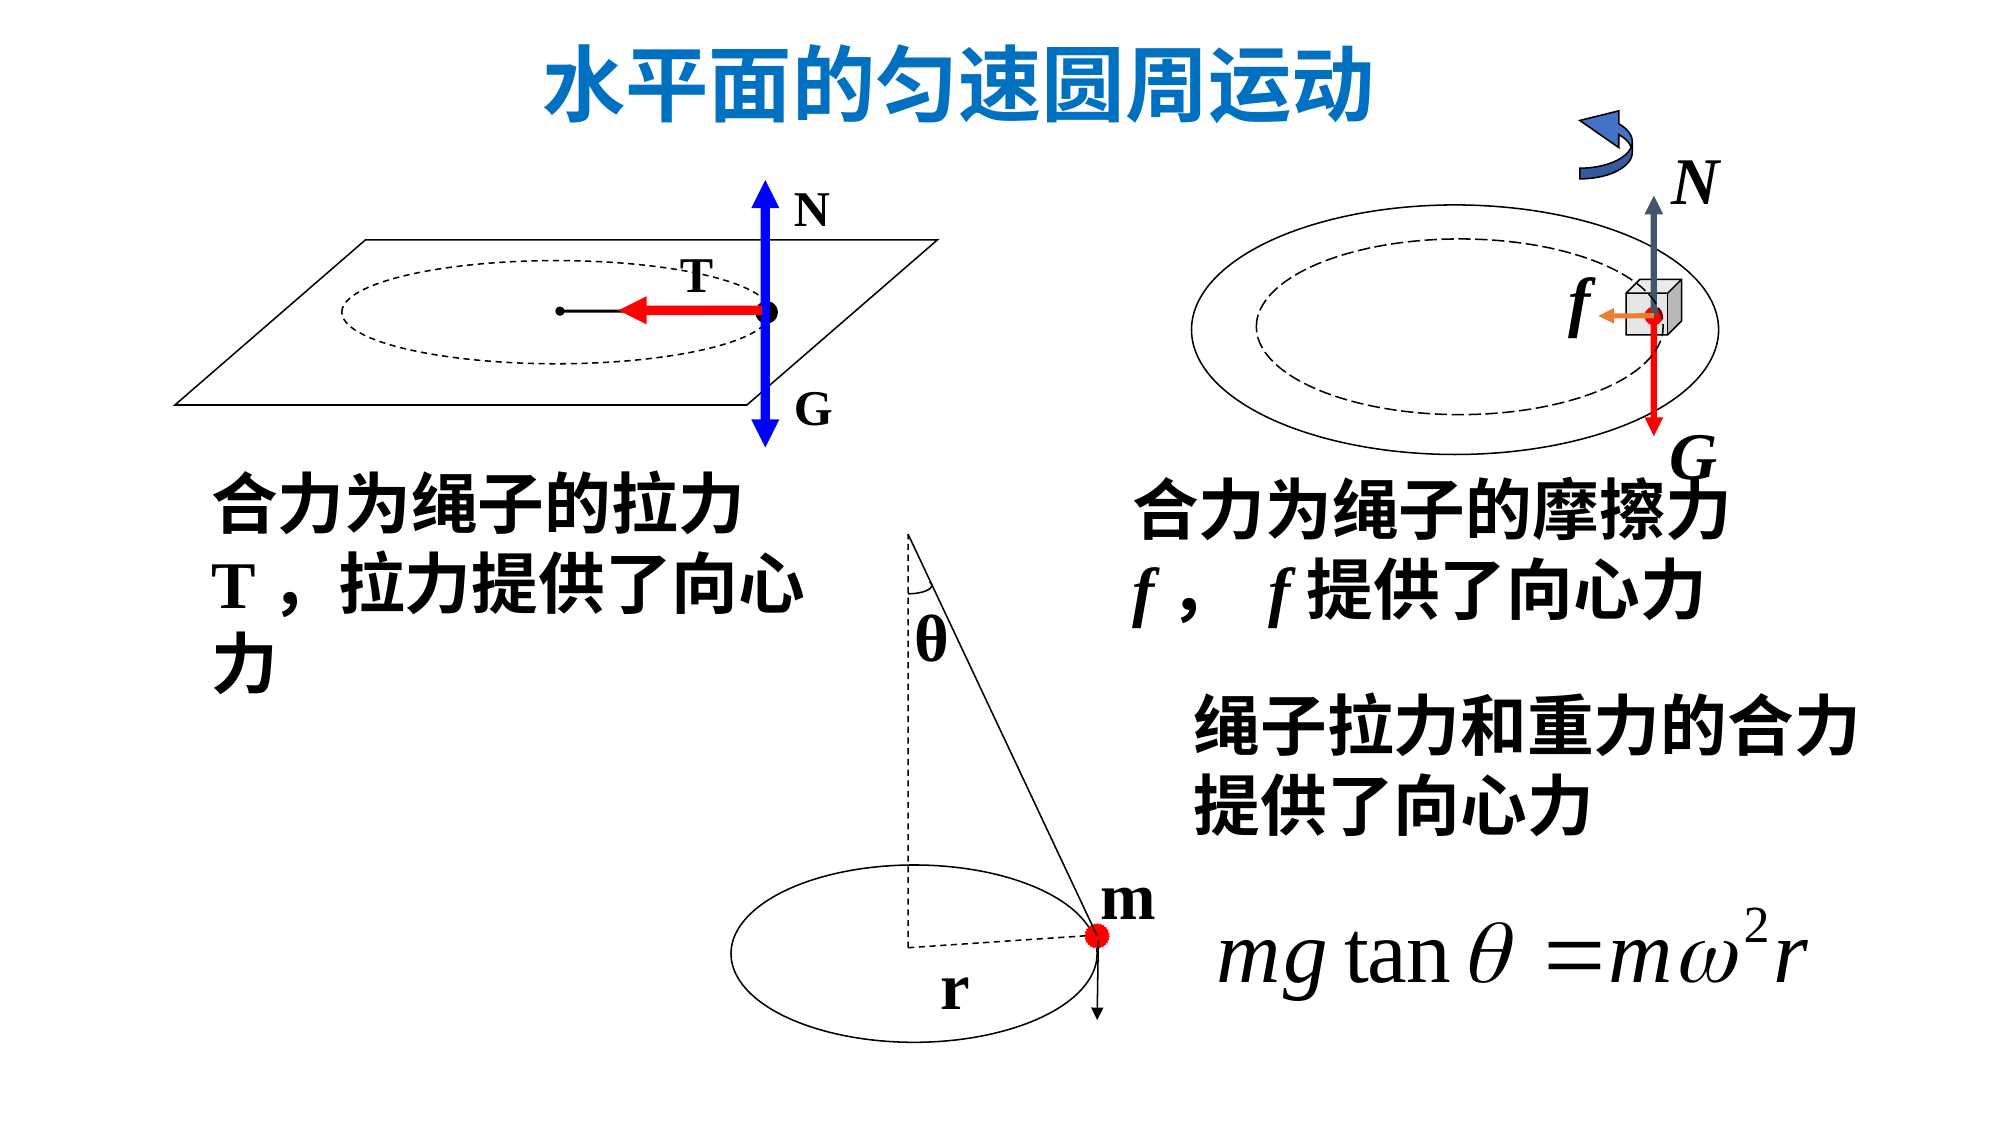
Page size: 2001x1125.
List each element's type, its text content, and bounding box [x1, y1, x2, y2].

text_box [731, 534, 1168, 1043]
text_box [759, 405, 772, 448]
text_box 合力为绳子的摩擦力f， f提供了向心力 [1117, 460, 1803, 635]
text_box N [779, 168, 877, 239]
text_box G [779, 405, 877, 452]
text_box [759, 179, 772, 239]
text_box 水平面的匀速圆周运动 [226, 24, 1691, 140]
text_box 合力为绳子的拉力T，拉力提供了向心力 [196, 454, 886, 710]
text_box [174, 239, 938, 405]
text_box T [665, 235, 762, 239]
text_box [1191, 102, 1759, 502]
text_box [1203, 886, 1829, 1020]
text_box 绳子拉力和重力的合力提供了向心力 [1178, 676, 1941, 852]
